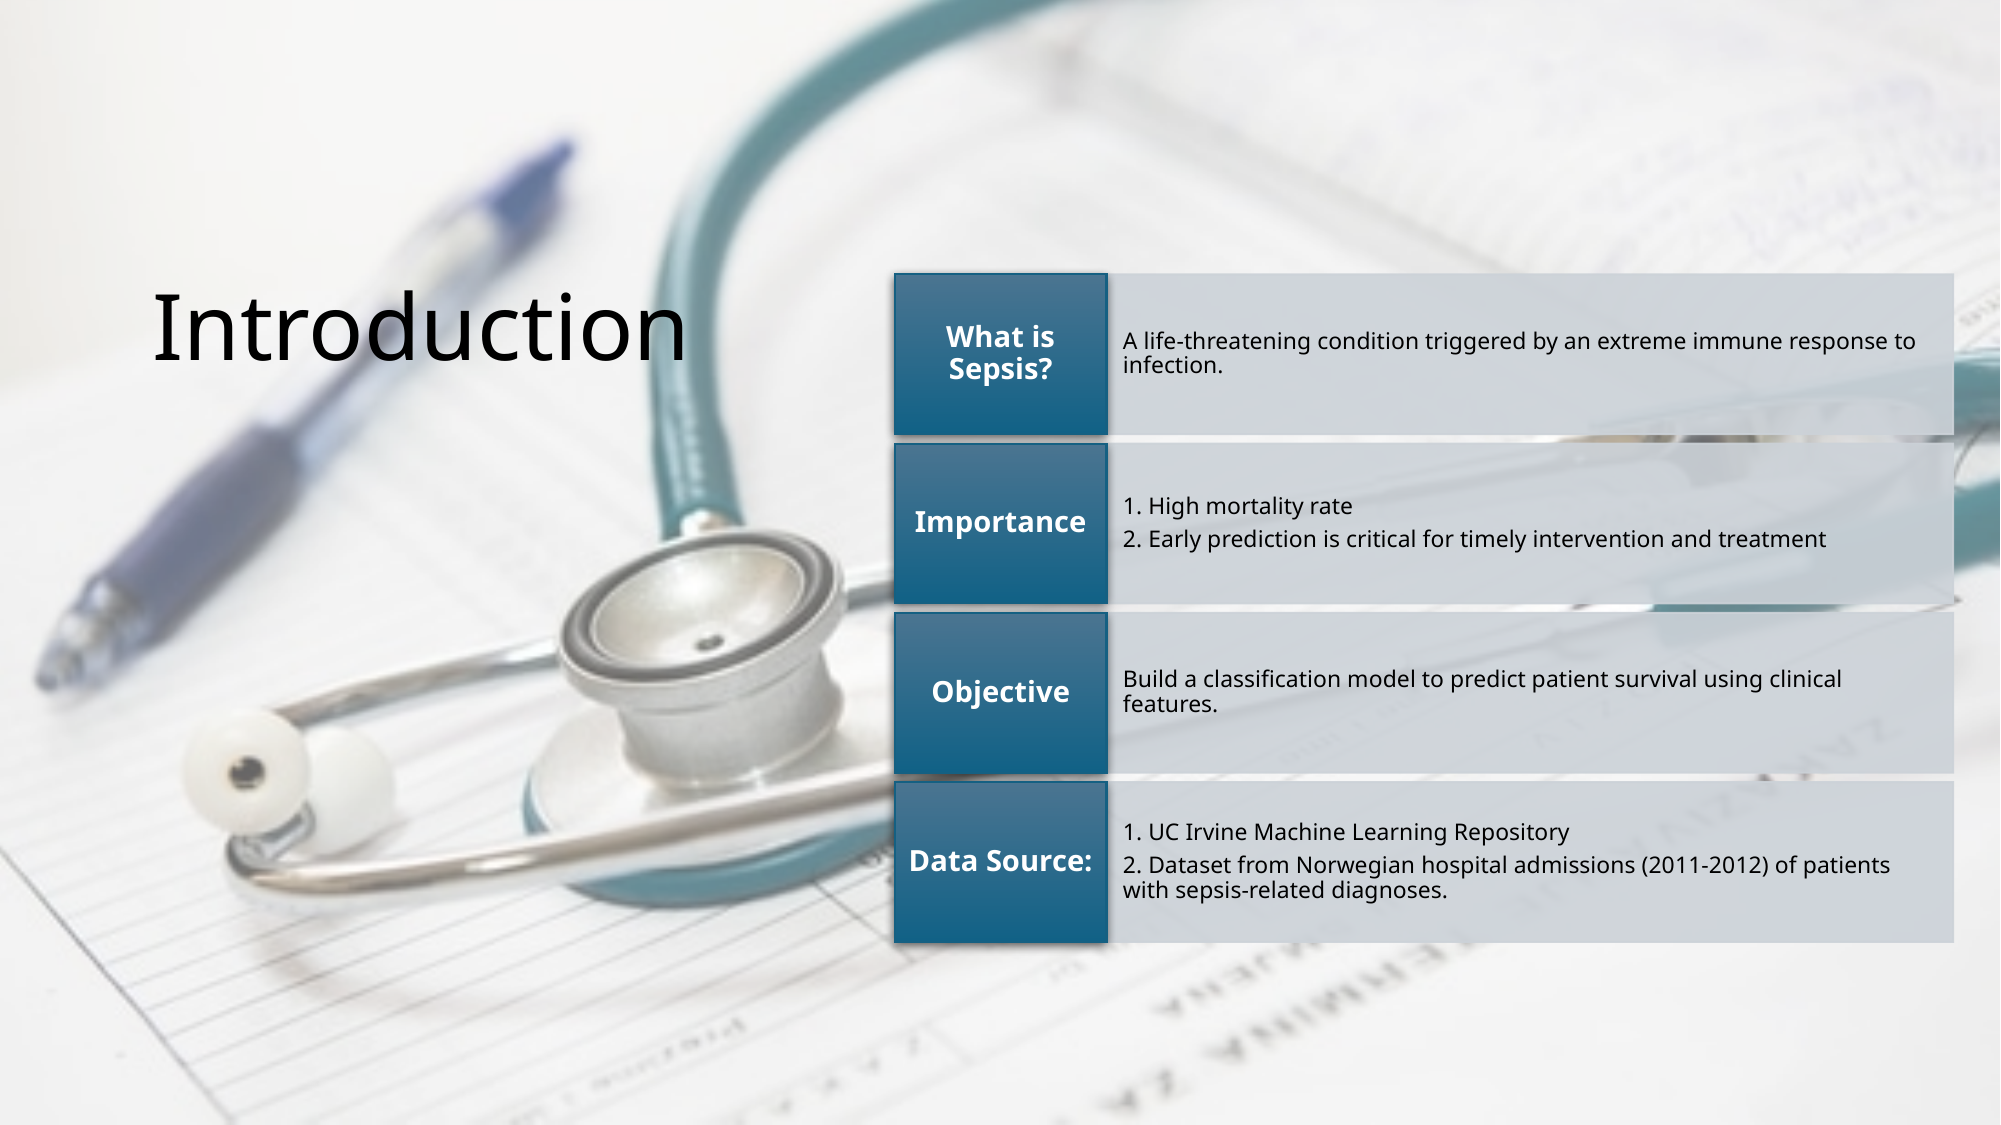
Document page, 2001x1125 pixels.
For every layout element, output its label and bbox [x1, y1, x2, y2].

list [894, 273, 1954, 943]
picture [0, 0, 2000, 1125]
